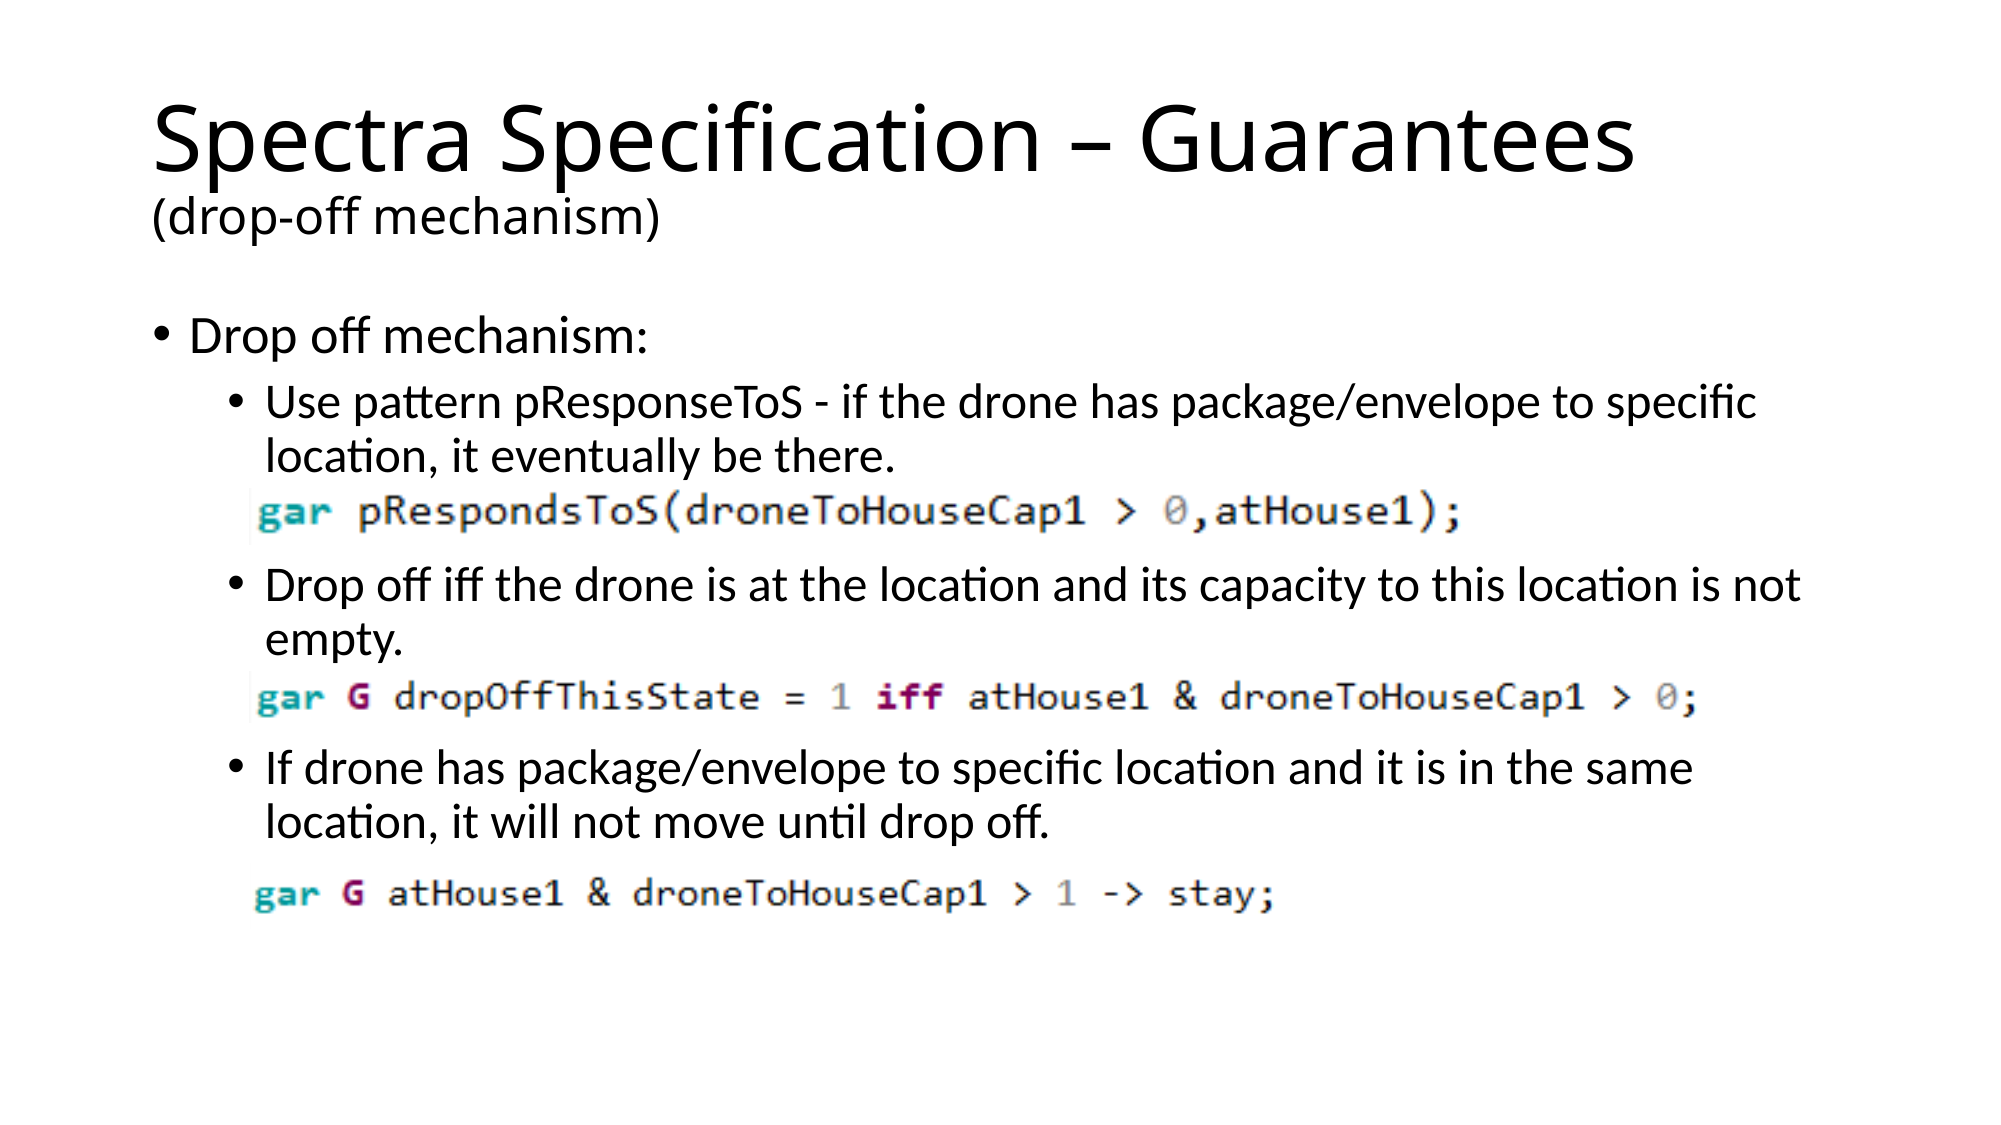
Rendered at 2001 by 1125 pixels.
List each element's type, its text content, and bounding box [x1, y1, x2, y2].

picture [249, 863, 1294, 929]
title Spectra Specification – Guarantees (drop-off mechanism) [137, 59, 1863, 278]
list Drop off mechanism: Use pattern pResponseToS - if the drone has package/envelope to specific location, it eventually be there. Drop off iff the drone is at the location and its capacity to this location is not empty. If drone has package/envelope to specific location and it is in the same location, it will not move until drop off. [137, 299, 1863, 1014]
picture [249, 488, 1472, 545]
picture [249, 671, 1720, 723]
